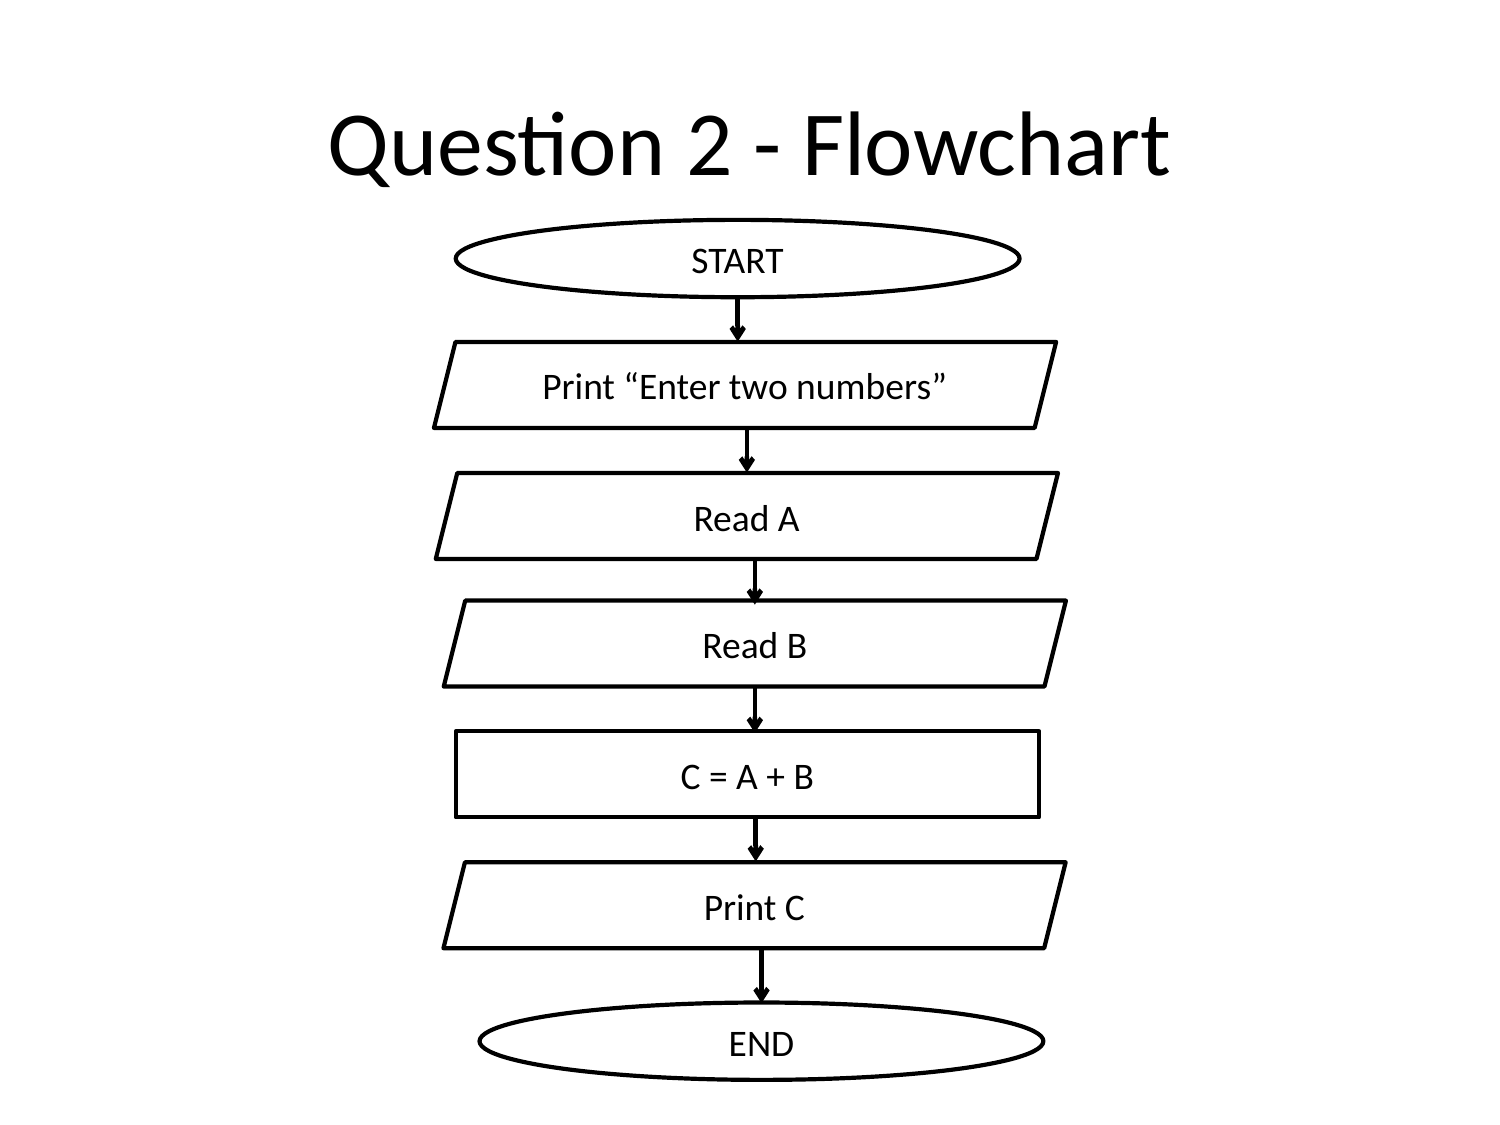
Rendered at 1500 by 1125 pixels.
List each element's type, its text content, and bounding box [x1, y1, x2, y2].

title Question 2 - Flowchart [75, 45, 1425, 233]
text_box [433, 219, 1067, 1081]
